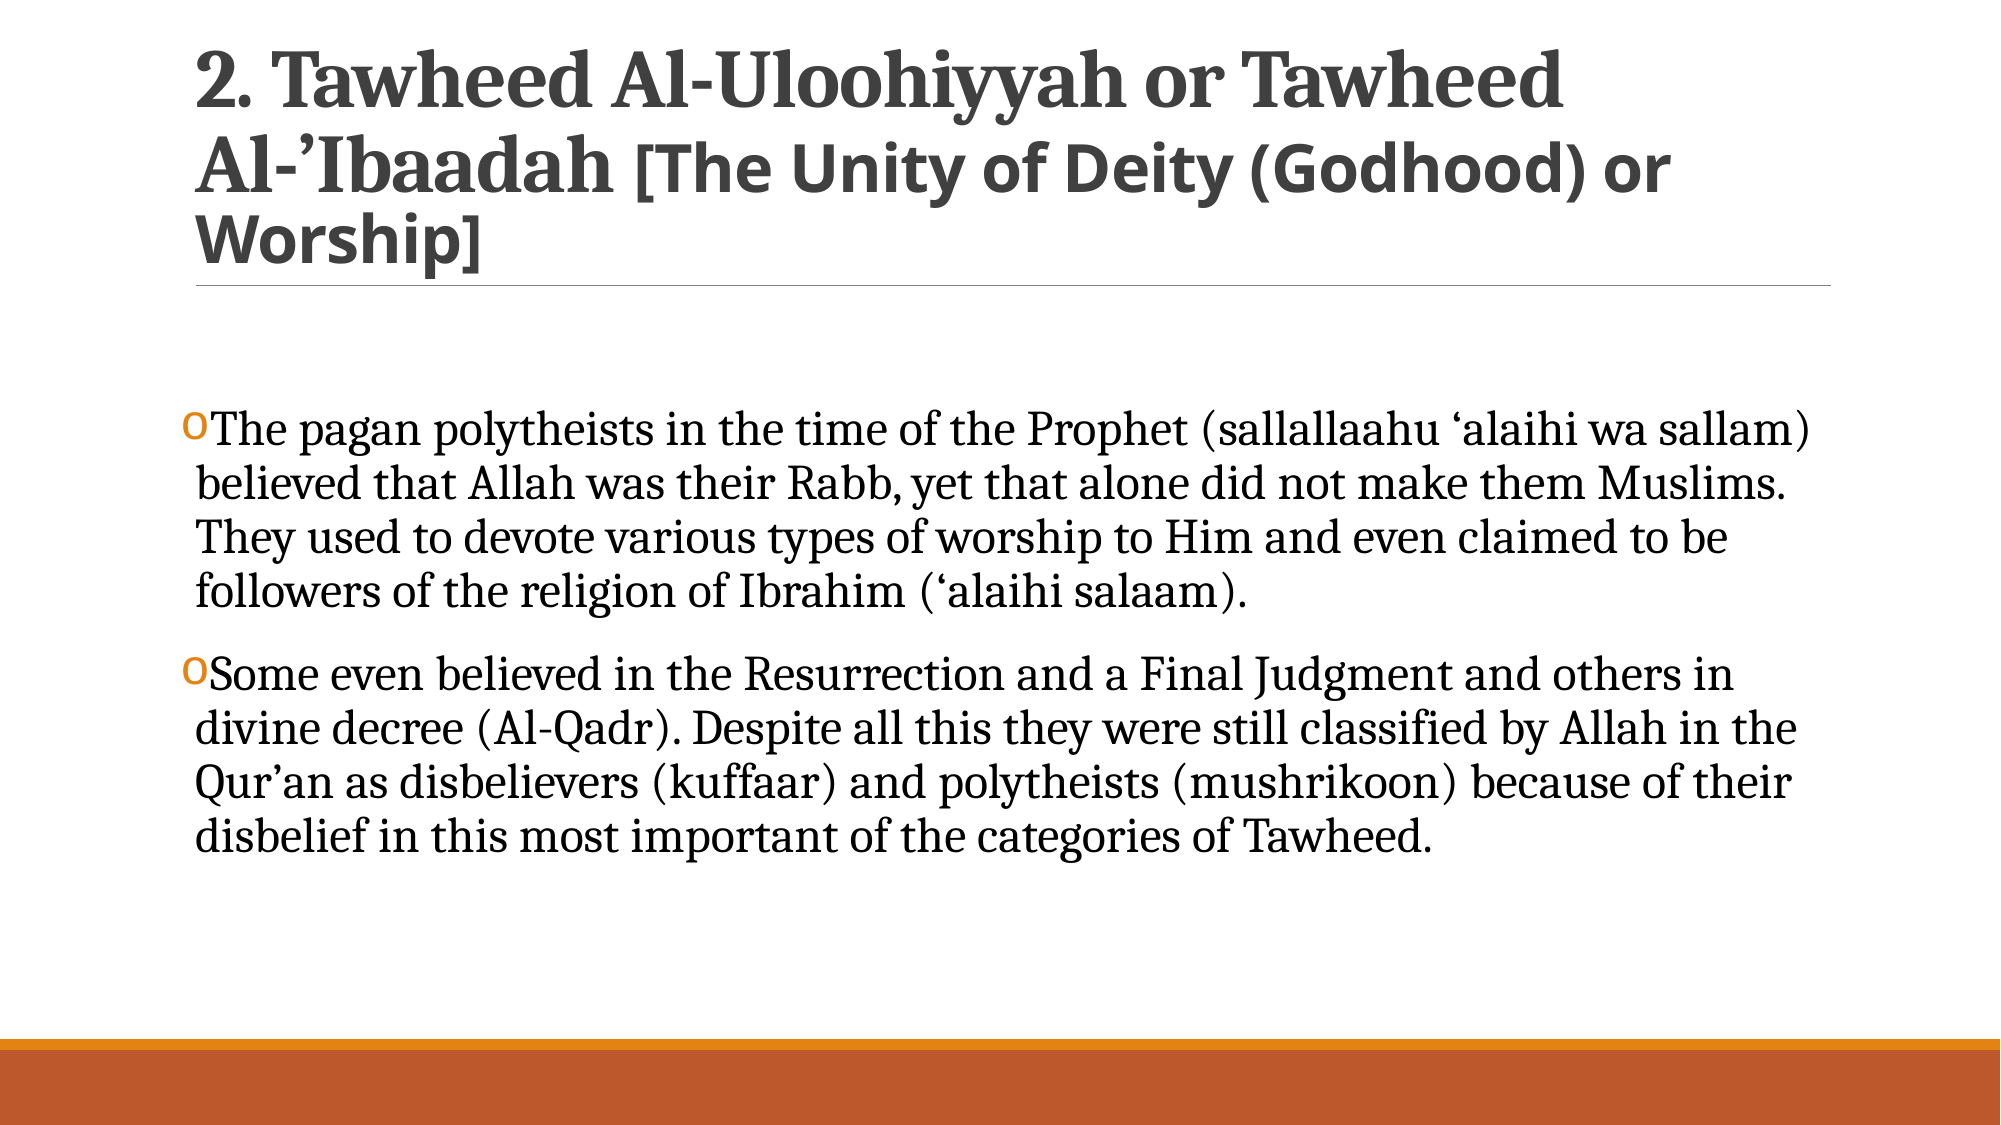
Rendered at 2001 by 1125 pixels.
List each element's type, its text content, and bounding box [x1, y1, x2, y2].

title 2. Tawheed Al-Uloohiyyah or Tawheed Al-’Ibaadah [The Unity of Deity (Godhood) or Worship] [180, 47, 1830, 285]
list The pagan polytheists in the time of the Prophet (sallallaahu ‘alaihi wa sallam) believed that Allah was their Rabb, yet that alone did not make them Muslims. They used to devote various types of worship to Him and even claimed to be followers of the religion of Ibrahim (‘alaihi salaam). Some even believed in the Resurrection and a Final Judgment and others in divine decree (Al-Qadr). Despite all this they were still classified by Allah in the Qur’an as disbelievers (kuffaar) and polytheists (mushrikoon) because of their disbelief in this most important of the categories of Tawheed. [180, 302, 1830, 963]
